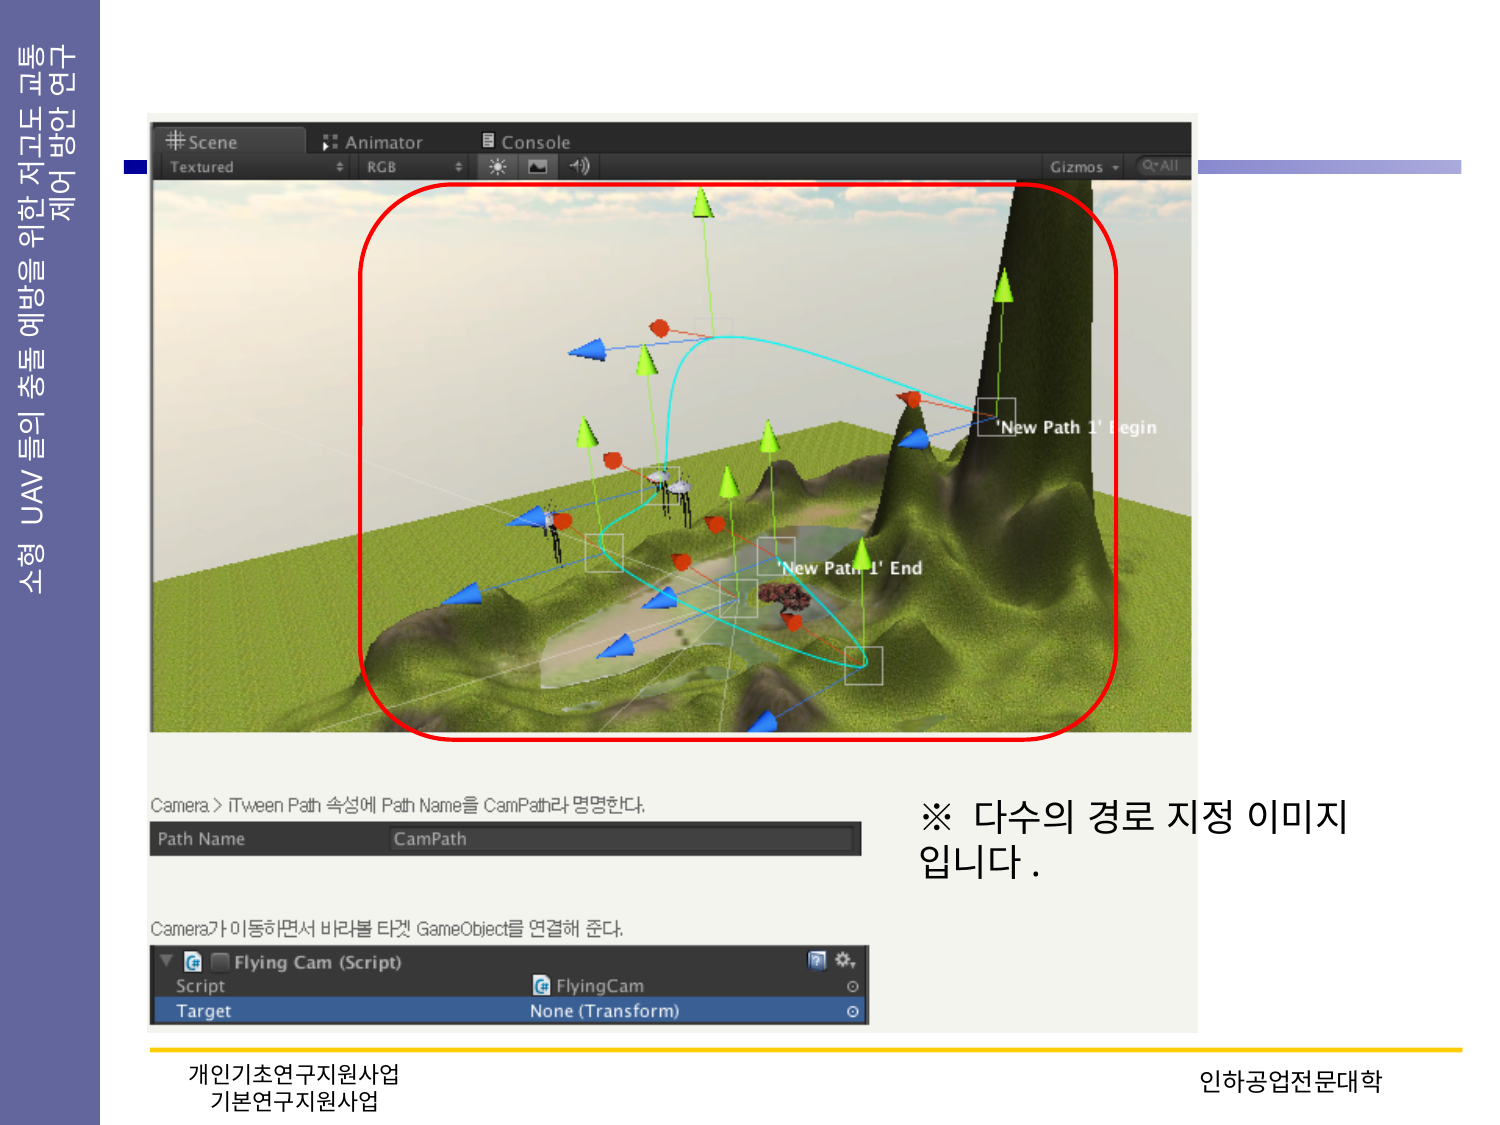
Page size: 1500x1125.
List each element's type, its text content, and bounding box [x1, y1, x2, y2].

picture [147, 113, 1198, 1033]
text_box ※ 다수의 경로 지정 이미지 입니다. [1204, 786, 1436, 892]
